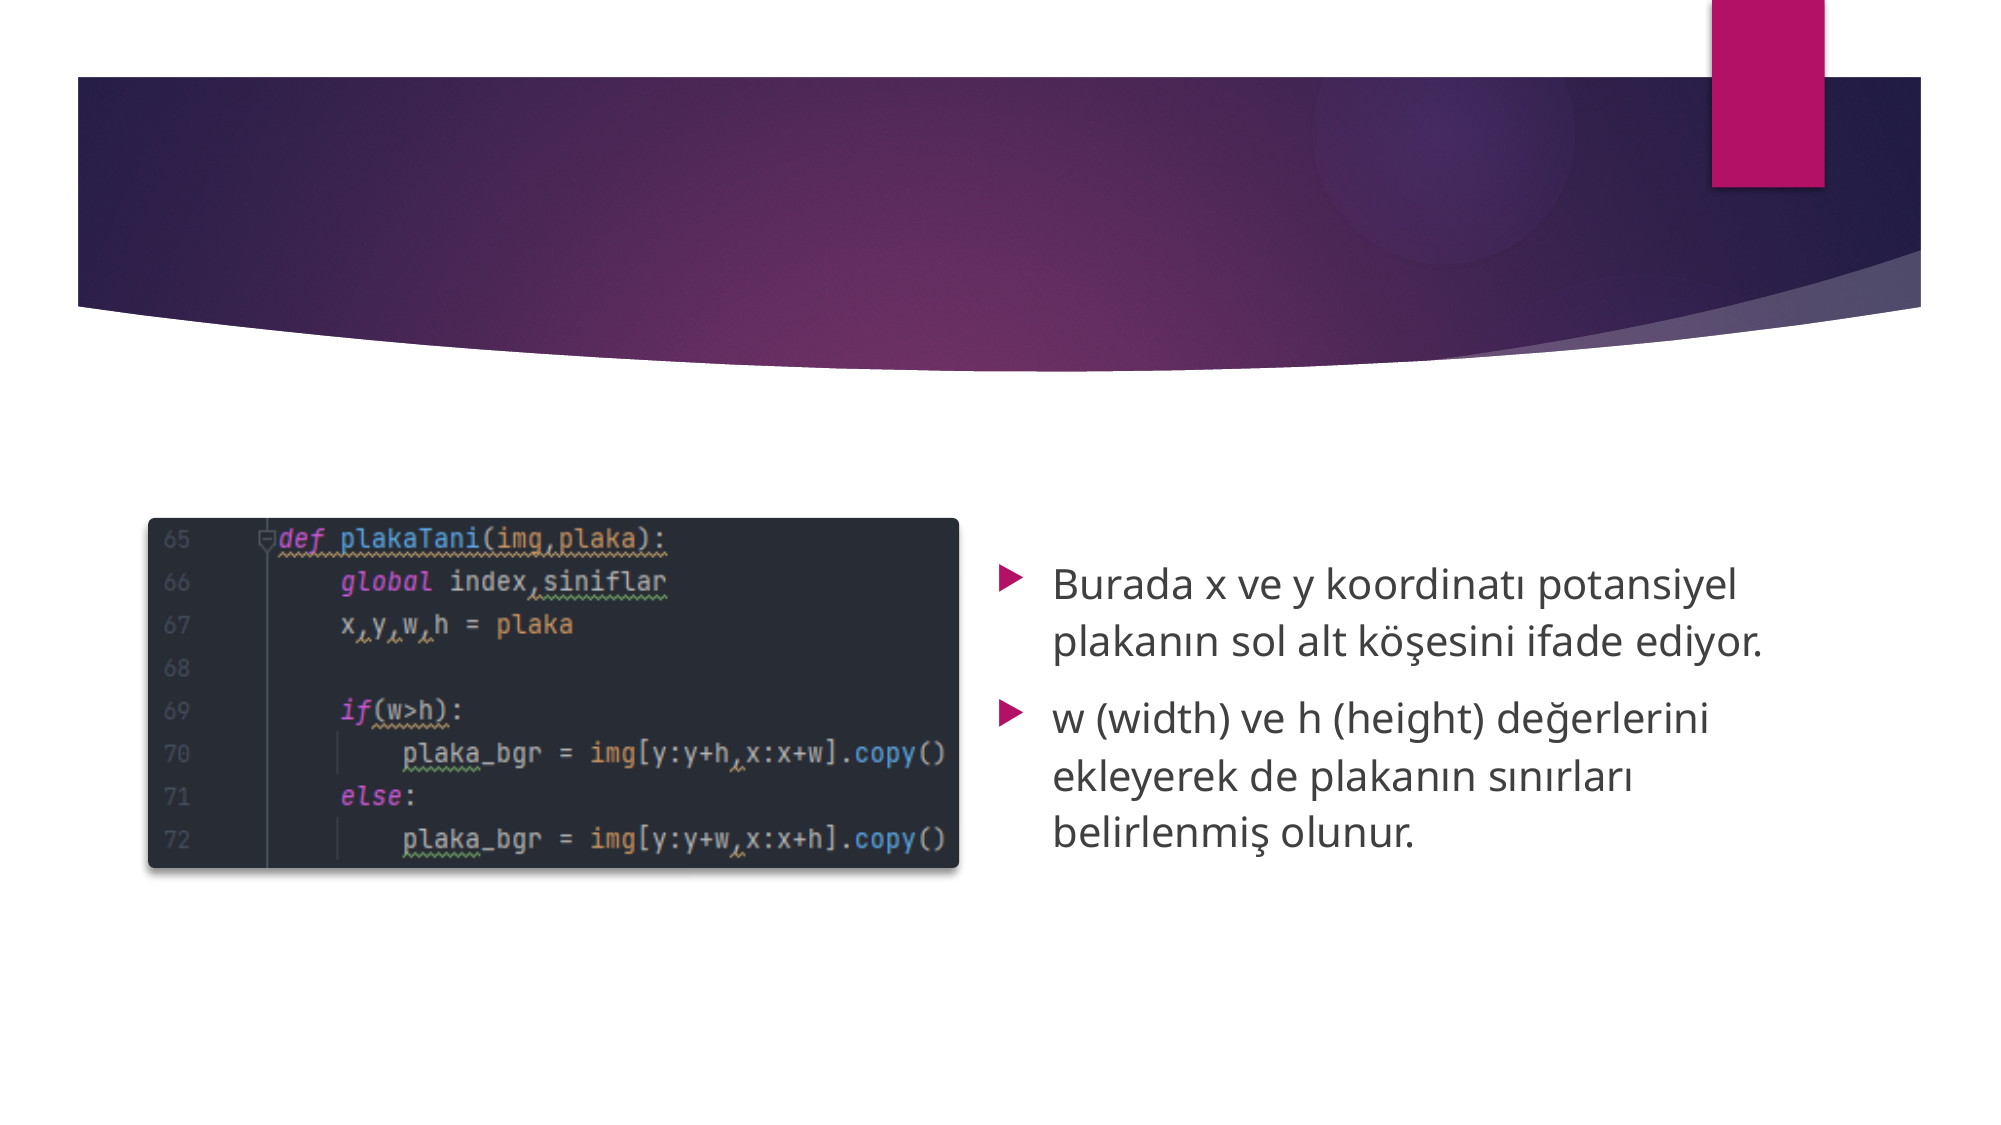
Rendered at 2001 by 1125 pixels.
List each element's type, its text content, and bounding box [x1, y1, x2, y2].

list Burada x ve y koordinatı potansiyel plakanın sol alt köşesini ifade ediyor. w (width) ve h (height) değerlerini ekleyerek de plakanın sınırları belirlenmiş olunur. [981, 427, 1837, 988]
picture [147, 517, 960, 869]
